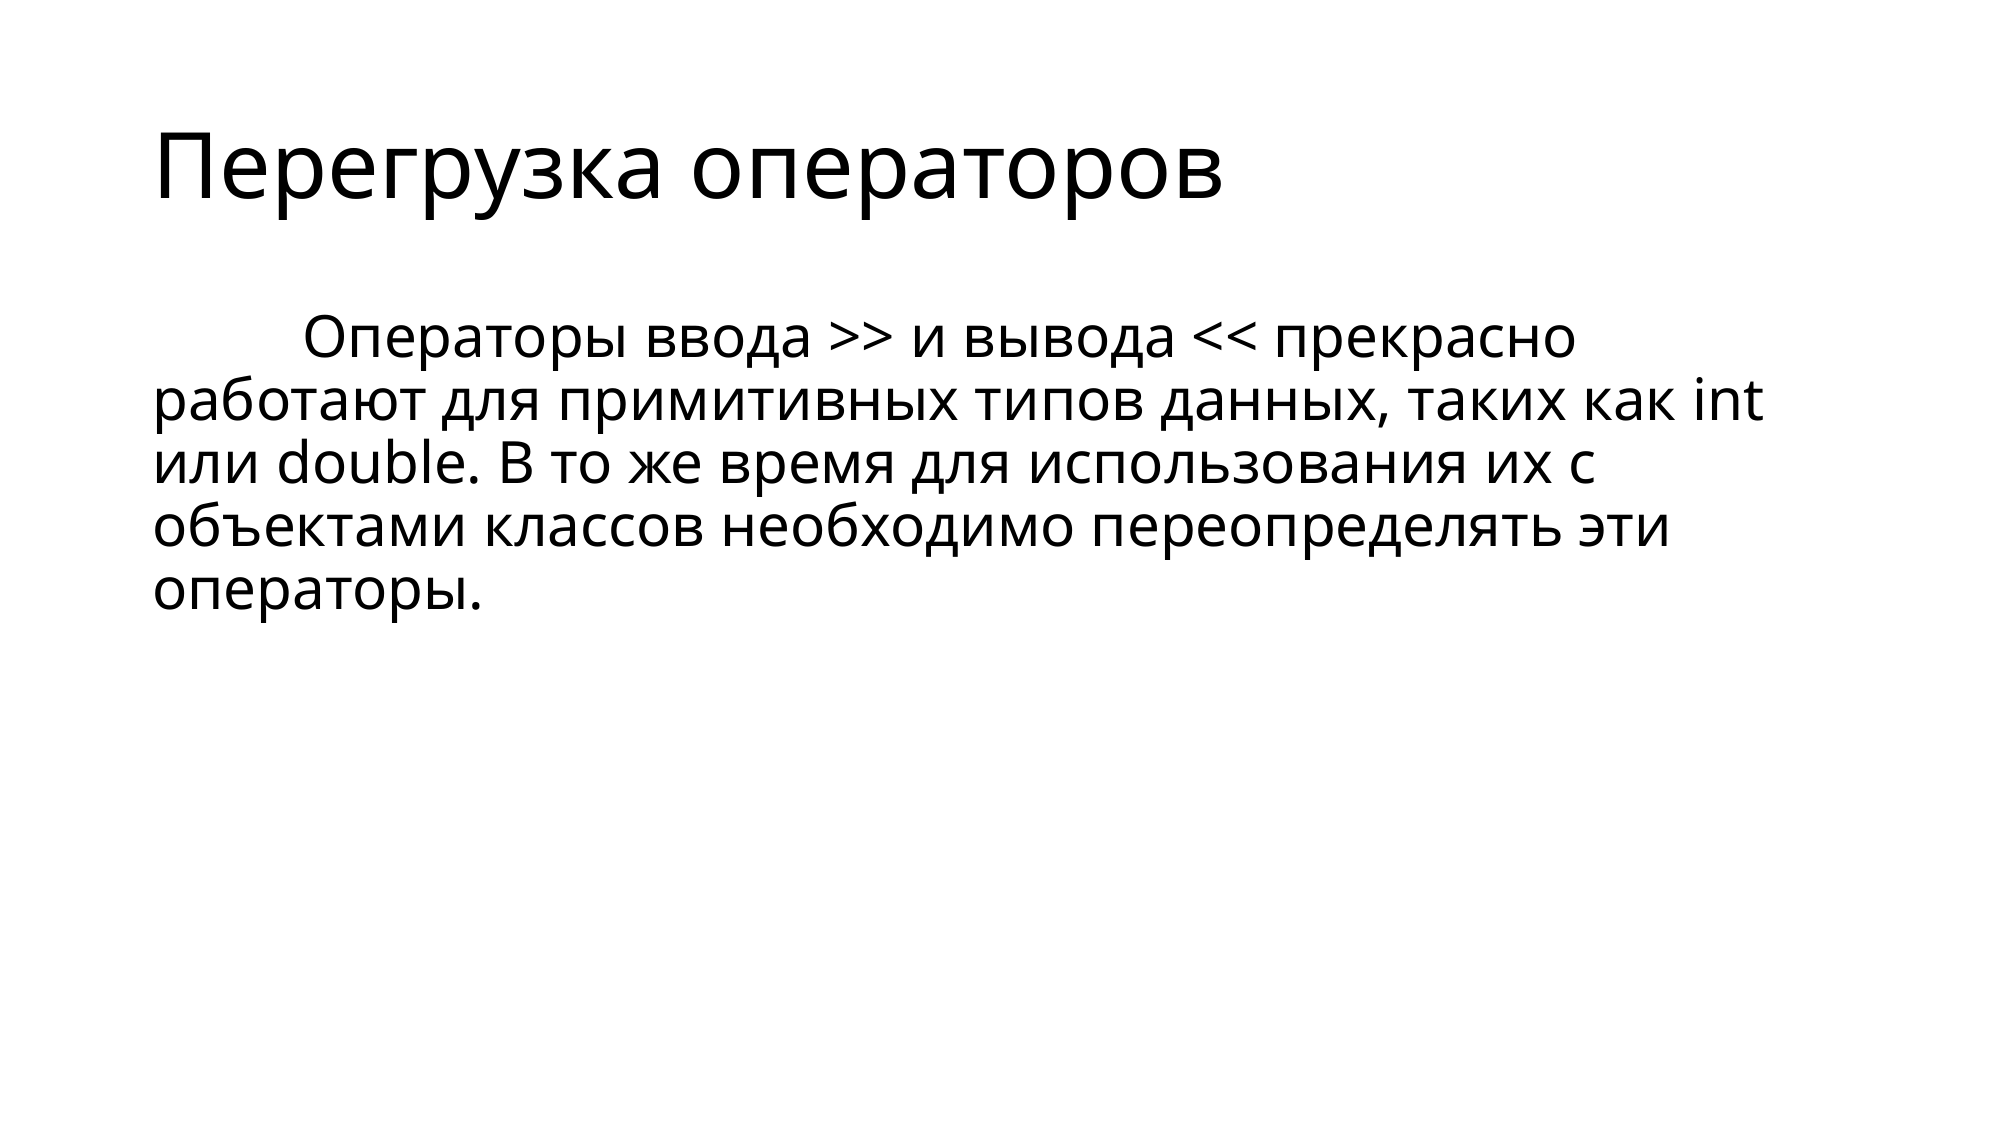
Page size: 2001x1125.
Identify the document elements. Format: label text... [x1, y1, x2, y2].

title Перегрузка операторов [137, 59, 1863, 278]
list Операторы ввода >> и вывода << прекрасно работают для примитивных типов данных, таких как int или double. В то же время для использования их с объектами классов необходимо переопределять эти операторы. [137, 299, 1863, 1014]
